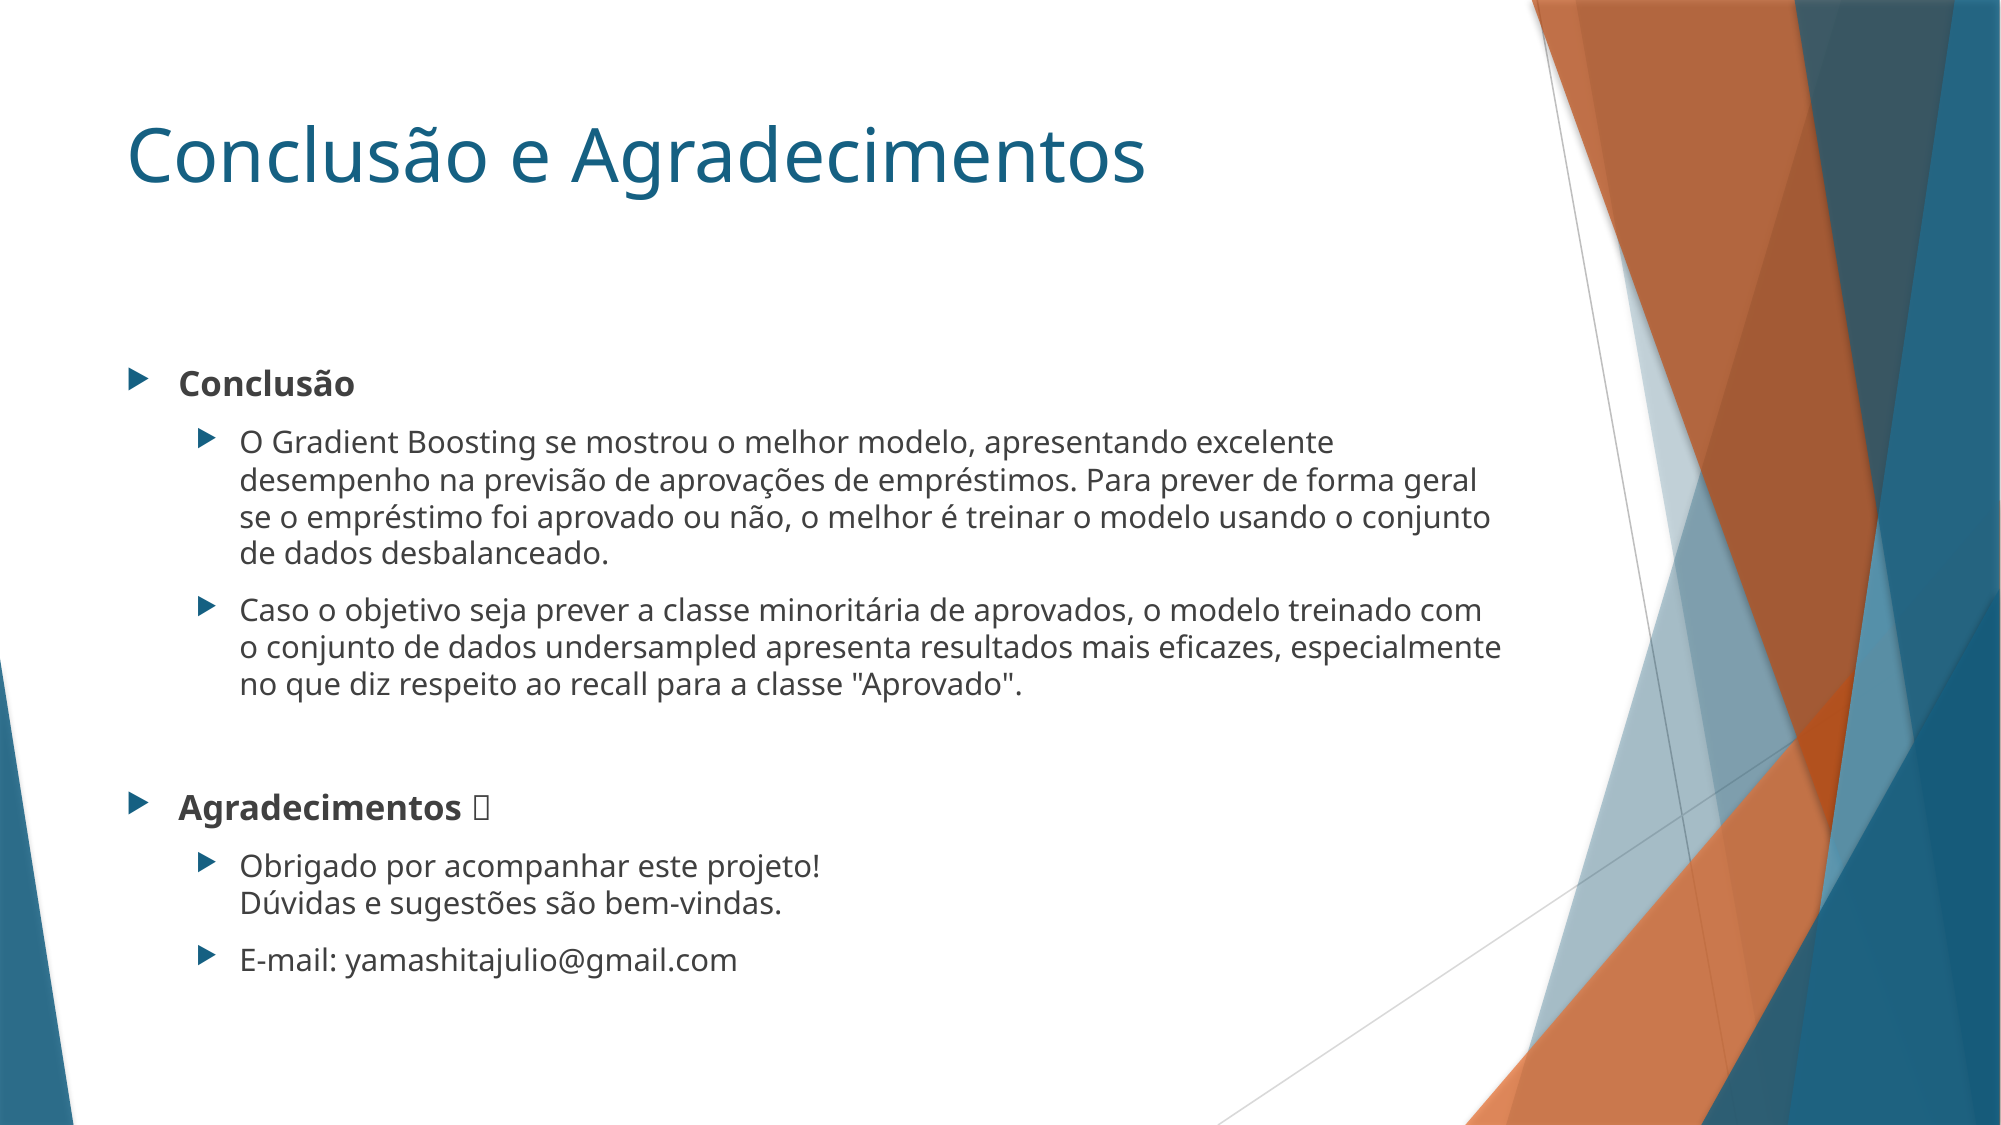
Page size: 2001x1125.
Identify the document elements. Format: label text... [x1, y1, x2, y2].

list Conclusão O Gradient Boosting se mostrou o melhor modelo, apresentando excelente desempenho na previsão de aprovações de empréstimos. Para prever de forma geral se o empréstimo foi aprovado ou não, o melhor é treinar o modelo usando o conjunto de dados desbalanceado. Caso o objetivo seja prever a classe minoritária de aprovados, o modelo treinado com o conjunto de dados undersampled apresenta resultados mais eficazes, especialmente no que diz respeito ao recall para a classe "Aprovado". Agradecimentos 🙏 Obrigado por acompanhar este projeto! Dúvidas e sugestões são bem-vindas. E-mail: yamashitajulio@gmail.com [111, 354, 1522, 992]
title Conclusão e Agradecimentos [111, 99, 1522, 317]
